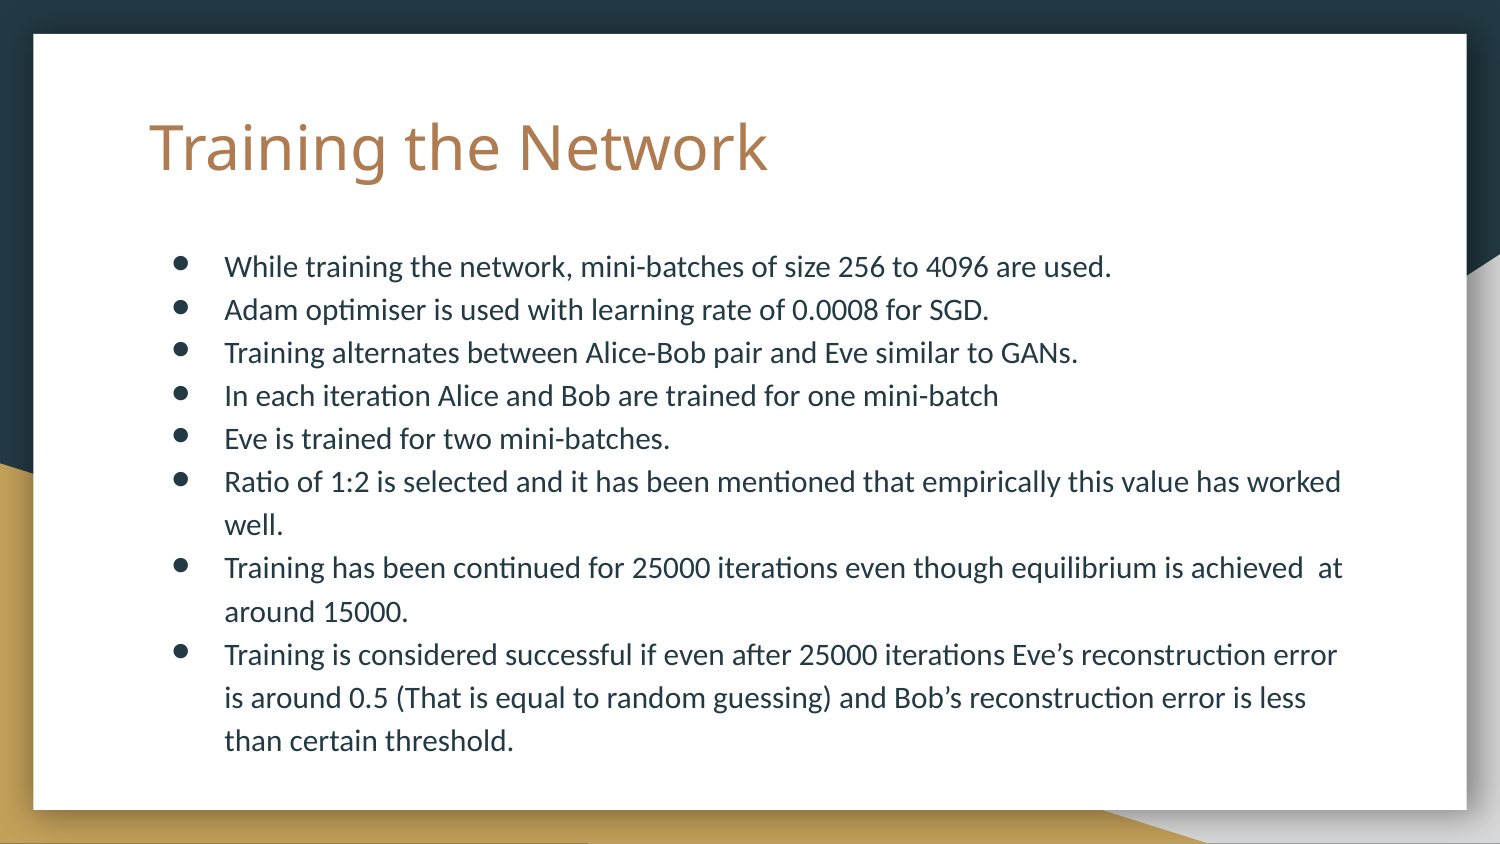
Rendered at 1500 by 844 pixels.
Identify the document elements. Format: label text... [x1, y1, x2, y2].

list While training the network, mini-batches of size 256 to 4096 are used. Adam optimiser is used with learning rate of 0.0008 for SGD. Training alternates between Alice-Bob pair and Eve similar to GANs. In each iteration Alice and Bob are trained for one mini-batch Eve is trained for two mini-batches. Ratio of 1:2 is selected and it has been mentioned that empirically this value has worked well. Training has been continued for 25000 iterations even though equilibrium is achieved at around 15000. Training is considered successful if even after 25000 iterations Eve’s reconstruction error is around 0.5 (That is equal to random guessing) and Bob’s reconstruction error is less than certain threshold. [134, 225, 1366, 784]
title Training the Network [134, 92, 1366, 225]
